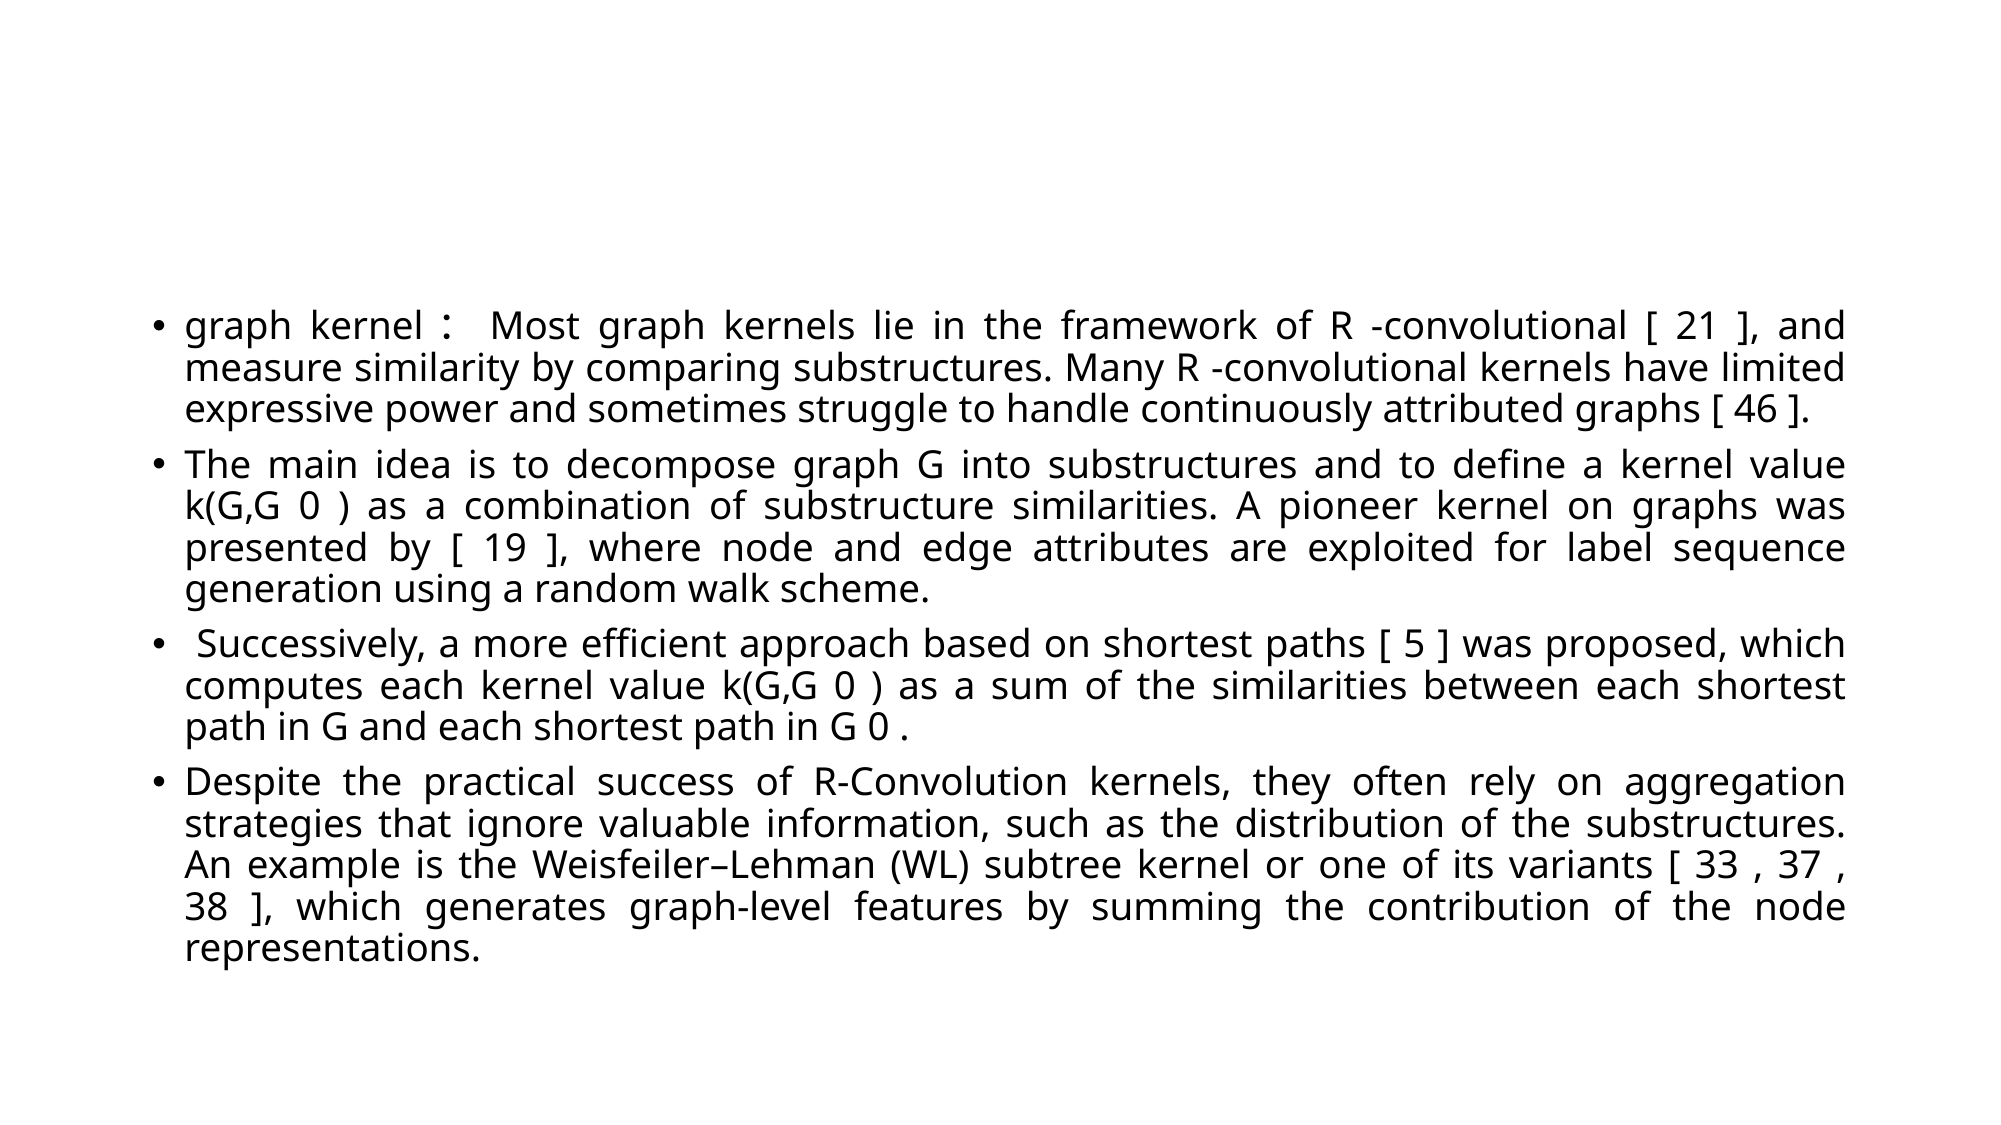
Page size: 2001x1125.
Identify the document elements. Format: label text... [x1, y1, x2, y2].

list graph kernel：Most graph kernels lie in the framework of R -convolutional [ 21 ], and measure similarity by comparing substructures. Many R -convolutional kernels have limited expressive power and sometimes struggle to handle continuously attributed graphs [ 46 ]. The main idea is to decompose graph G into substructures and to define a kernel value k(G,G 0 ) as a combination of substructure similarities. A pioneer kernel on graphs was presented by [ 19 ], where node and edge attributes are exploited for label sequence generation using a random walk scheme. Successively, a more efficient approach based on shortest paths [ 5 ] was proposed, which computes each kernel value k(G,G 0 ) as a sum of the similarities between each shortest path in G and each shortest path in G 0 . Despite the practical success of R-Convolution kernels, they often rely on aggregation strategies that ignore valuable information, such as the distribution of the substructures. An example is the Weisfeiler–Lehman (WL) subtree kernel or one of its variants [ 33 , 37 , 38 ], which generates graph-level features by summing the contribution of the node representations. [137, 299, 1863, 1014]
